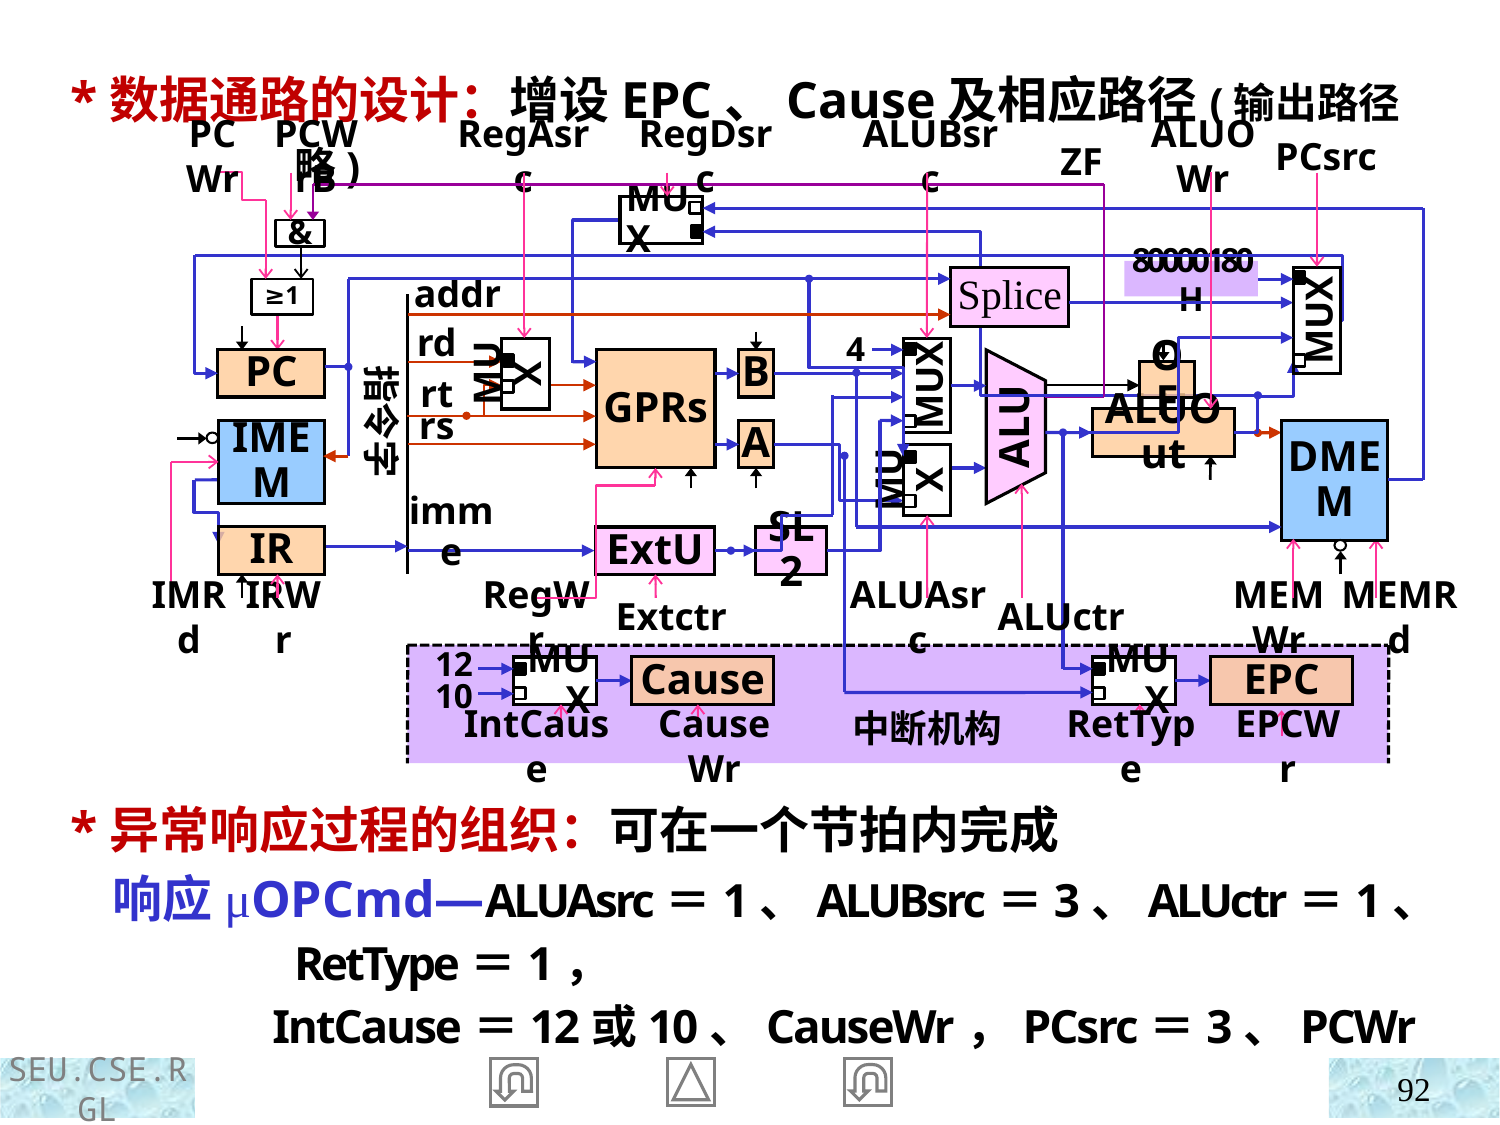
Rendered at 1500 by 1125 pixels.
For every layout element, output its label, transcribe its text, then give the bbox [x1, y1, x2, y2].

text_box [0, 1058, 195, 1118]
text_box [844, 1058, 892, 1106]
text_box [147, 136, 1459, 634]
text_box *数据通路的设计：增设EPC、Cause及相应路径(输出路径略) [29, 46, 1471, 199]
slide_number 92 [1328, 1058, 1500, 1118]
text_box [407, 643, 1390, 764]
text_box *异常响应过程的组织：可在一个节拍内完成 响应μOPCmd—ALUAsrc＝1、ALUBsrc＝3、ALUctr＝1、RetType＝1， IntCause＝12或10、CauseWr，PCsrc＝3、PCWr [29, 776, 1483, 1060]
text_box [667, 1058, 715, 1106]
text_box [490, 1058, 538, 1107]
